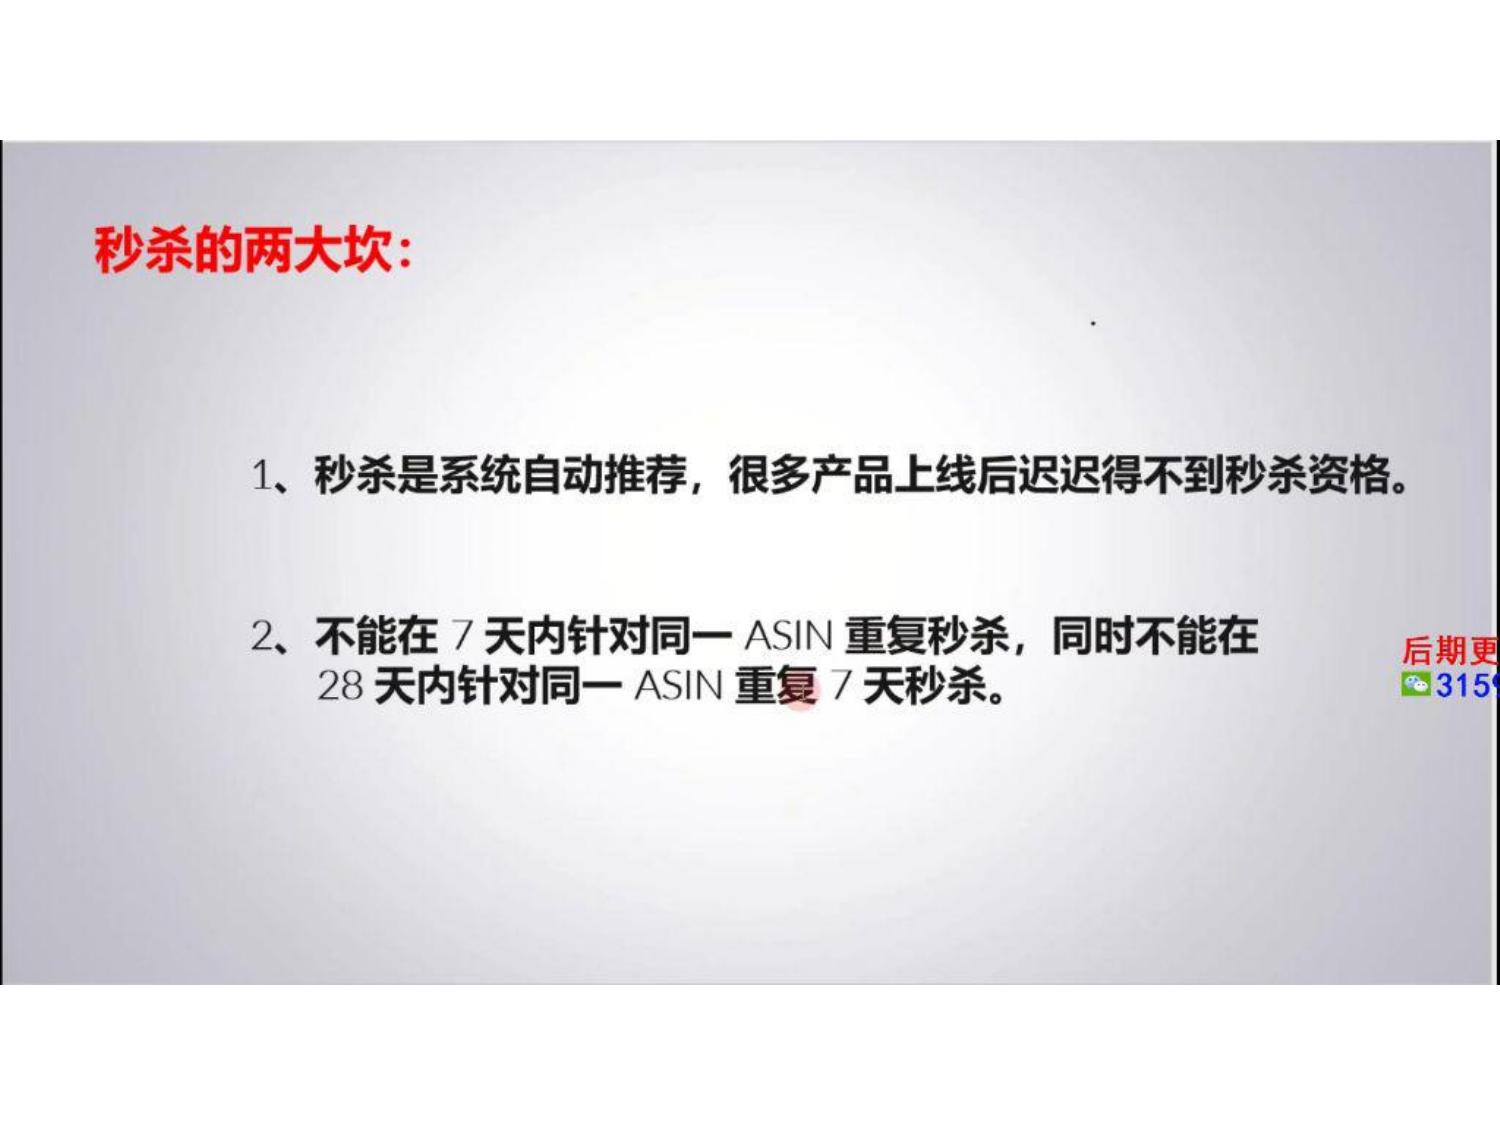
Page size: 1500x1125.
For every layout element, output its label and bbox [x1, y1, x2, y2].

picture [0, 140, 1500, 985]
